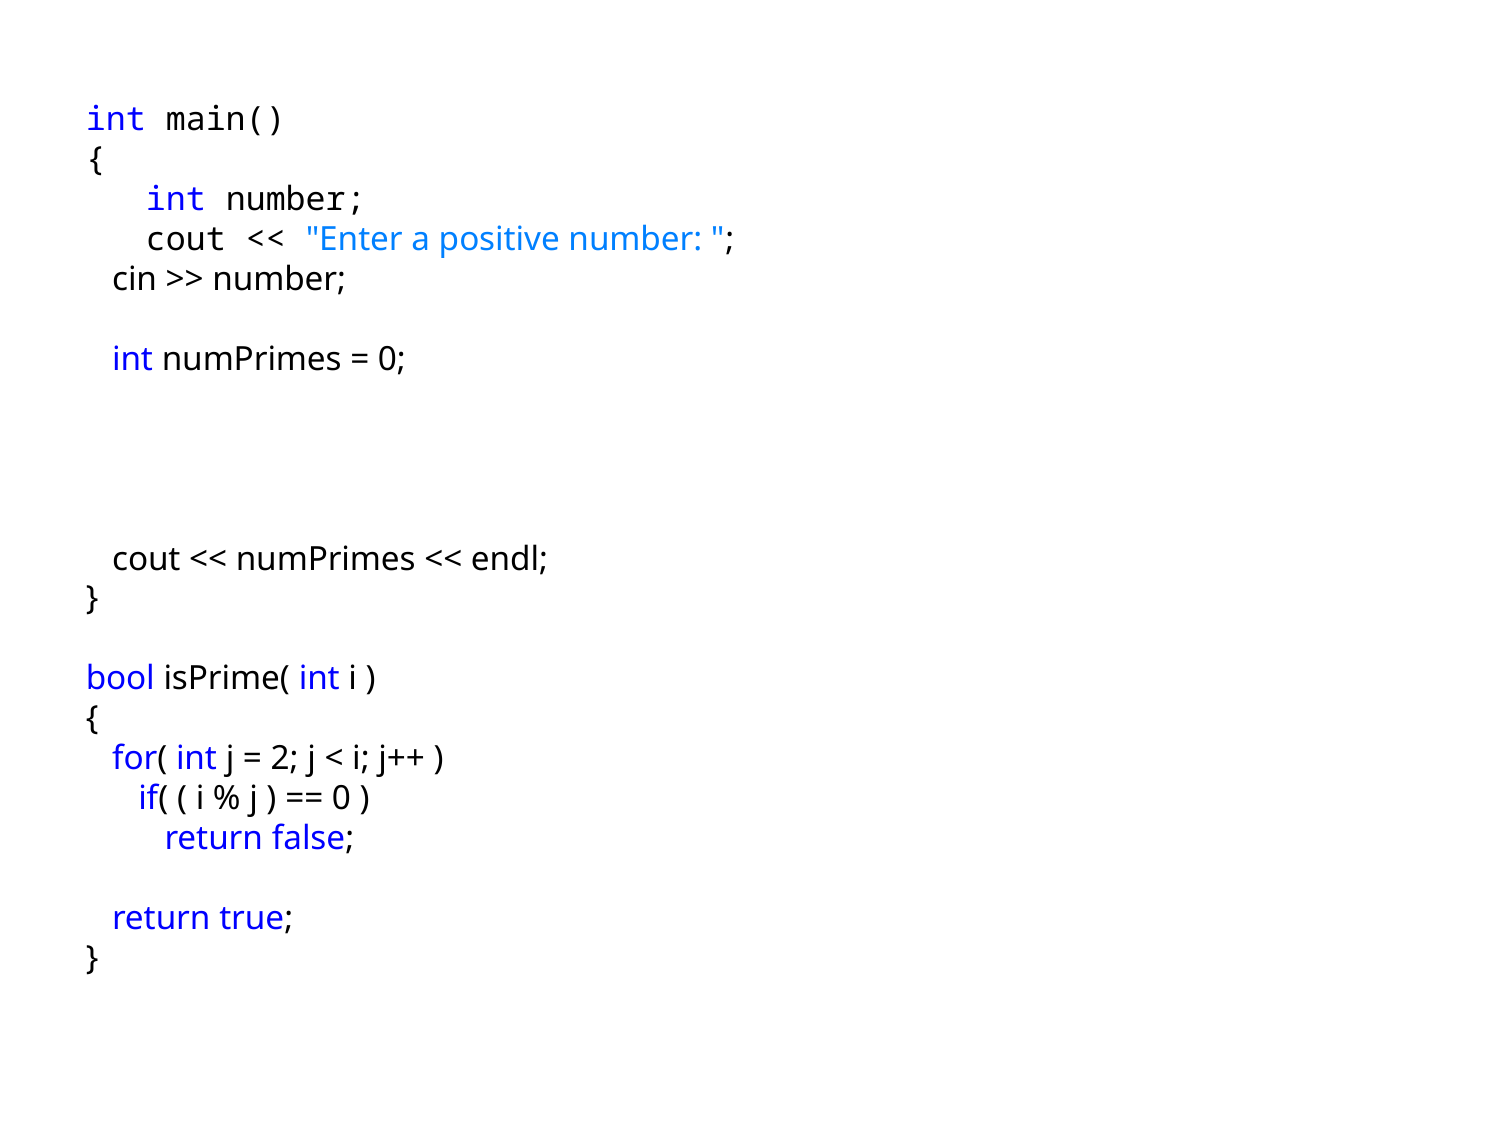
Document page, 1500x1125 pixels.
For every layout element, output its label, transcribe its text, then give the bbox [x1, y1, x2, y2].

list int main() { int number; cout << "Enter a positive number: "; cin >> number; int numPrimes = 0; for( int i = 2; i <= number; i++ ) if( isPrime( i ) ) numPrimes++; cout << numPrimes << endl; } bool isPrime( int i ) { for( int j = 2; j < i; j++ ) if( ( i % j ) == 0 ) return false; return true; } [70, 89, 898, 977]
